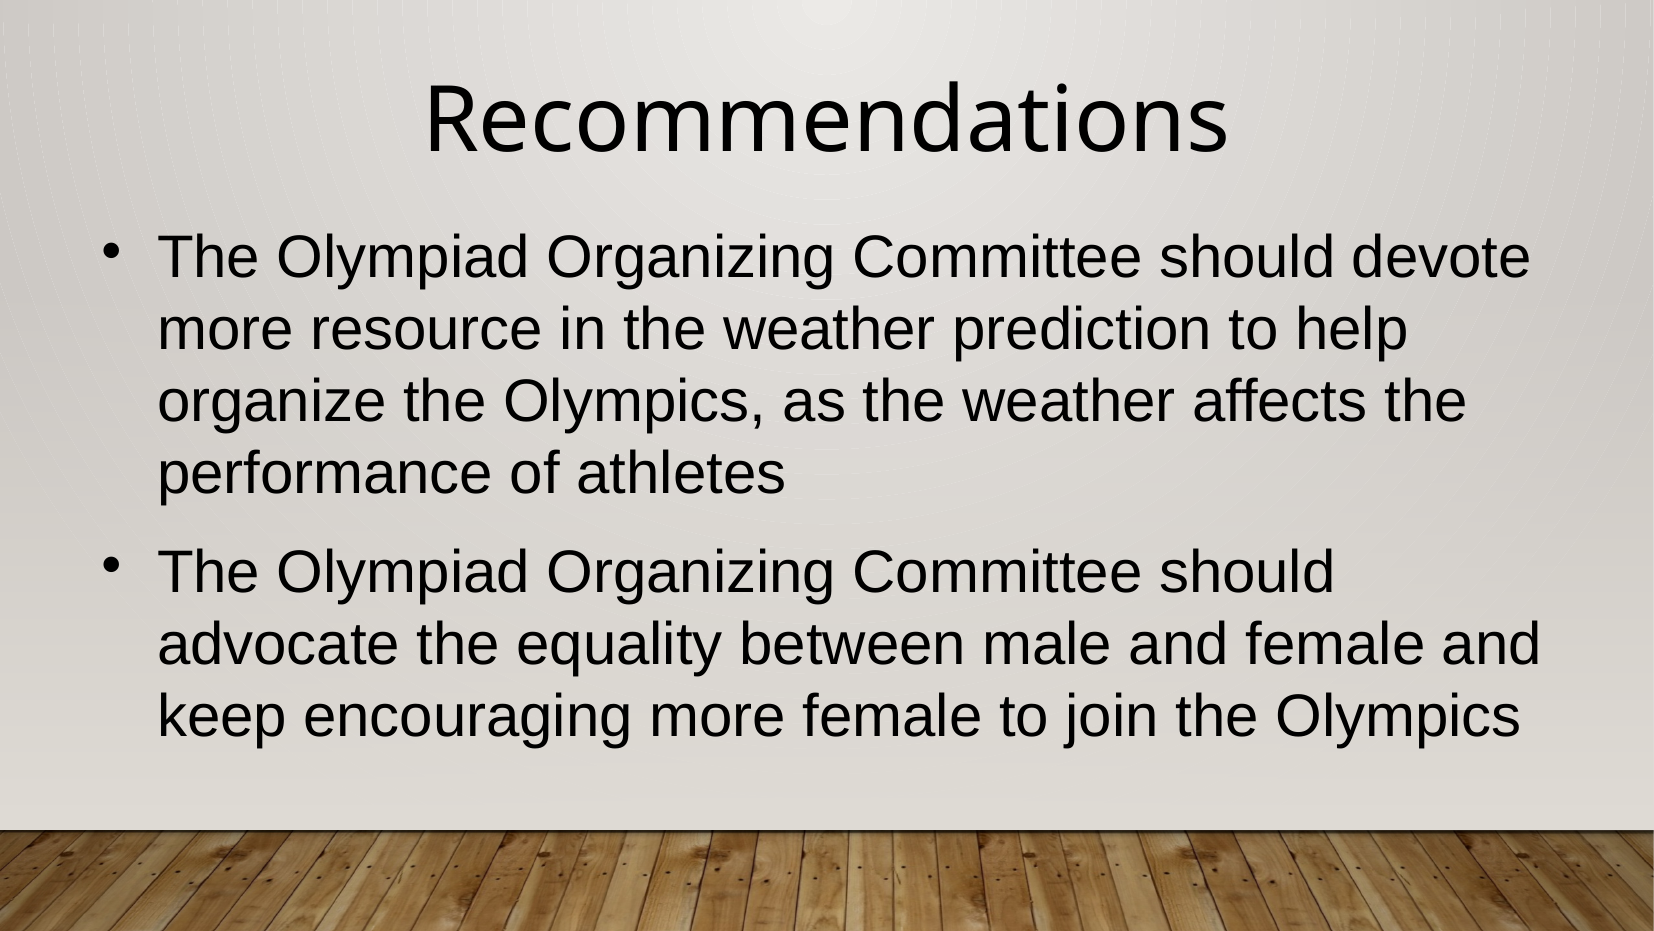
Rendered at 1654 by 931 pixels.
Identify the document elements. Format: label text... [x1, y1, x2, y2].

picture [0, 830, 1654, 931]
text_box The Olympiad Organizing Committee should devote more resource in the weather prediction to help organize the Olympics, as the weather affects the performance of athletes The Olympiad Organizing Committee should advocate the equality between male and female and keep encouraging more female to join the Olympics [82, 217, 1571, 757]
text_box Recommendations [82, 37, 1571, 193]
